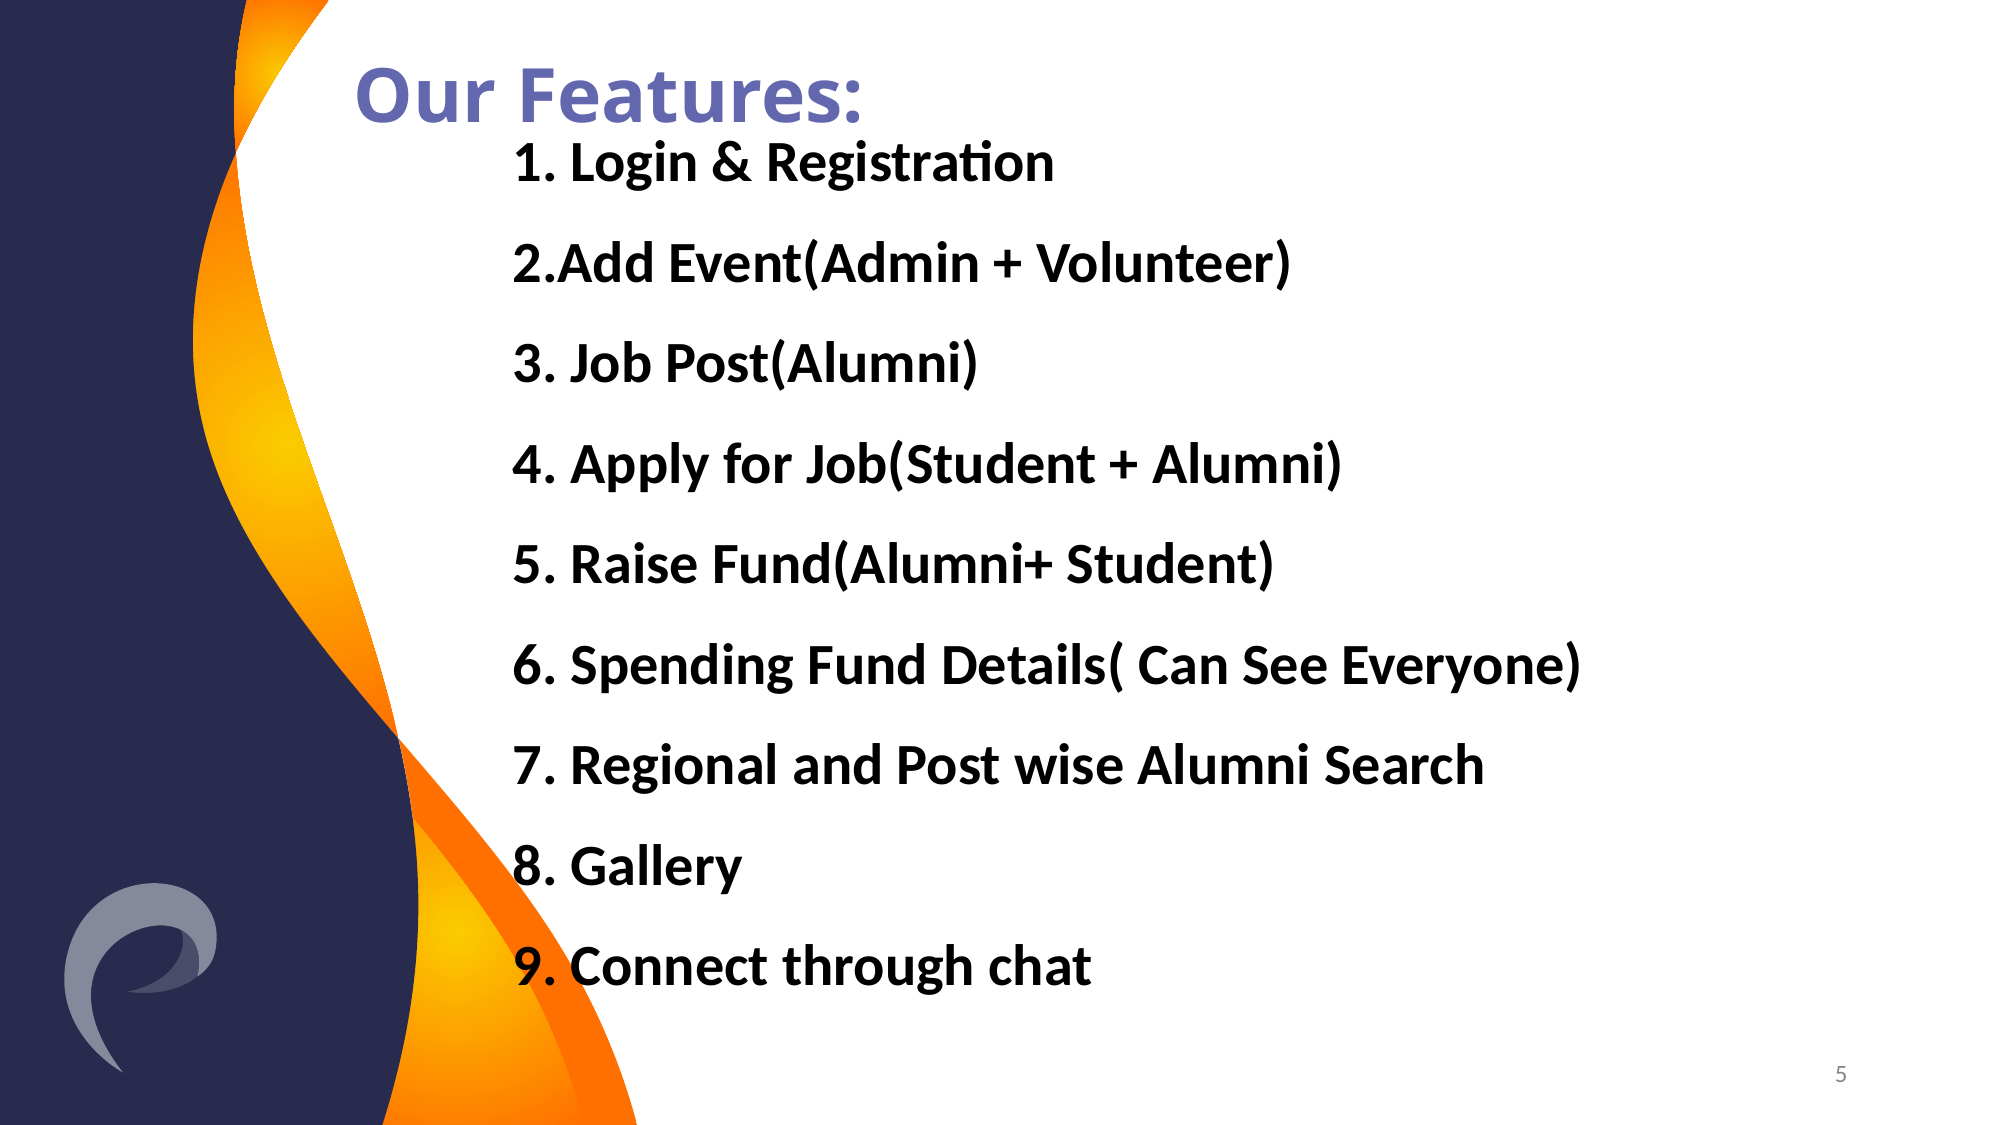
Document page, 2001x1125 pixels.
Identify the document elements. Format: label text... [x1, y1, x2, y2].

title Our Features: [338, 26, 1590, 170]
list 1. Login & Registration 2.Add Event(Admin + Volunteer) 3. Job Post(Alumni) 4. Apply for Job(Student + Alumni) 5. Raise Fund(Alumni+ Student) 6. Spending Fund Details( Can See Everyone) 7. Regional and Post wise Alumni Search 8. Gallery 9. Connect through chat [497, 124, 1818, 616]
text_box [13, 852, 237, 1073]
slide_number 5 [1412, 1042, 1863, 1103]
